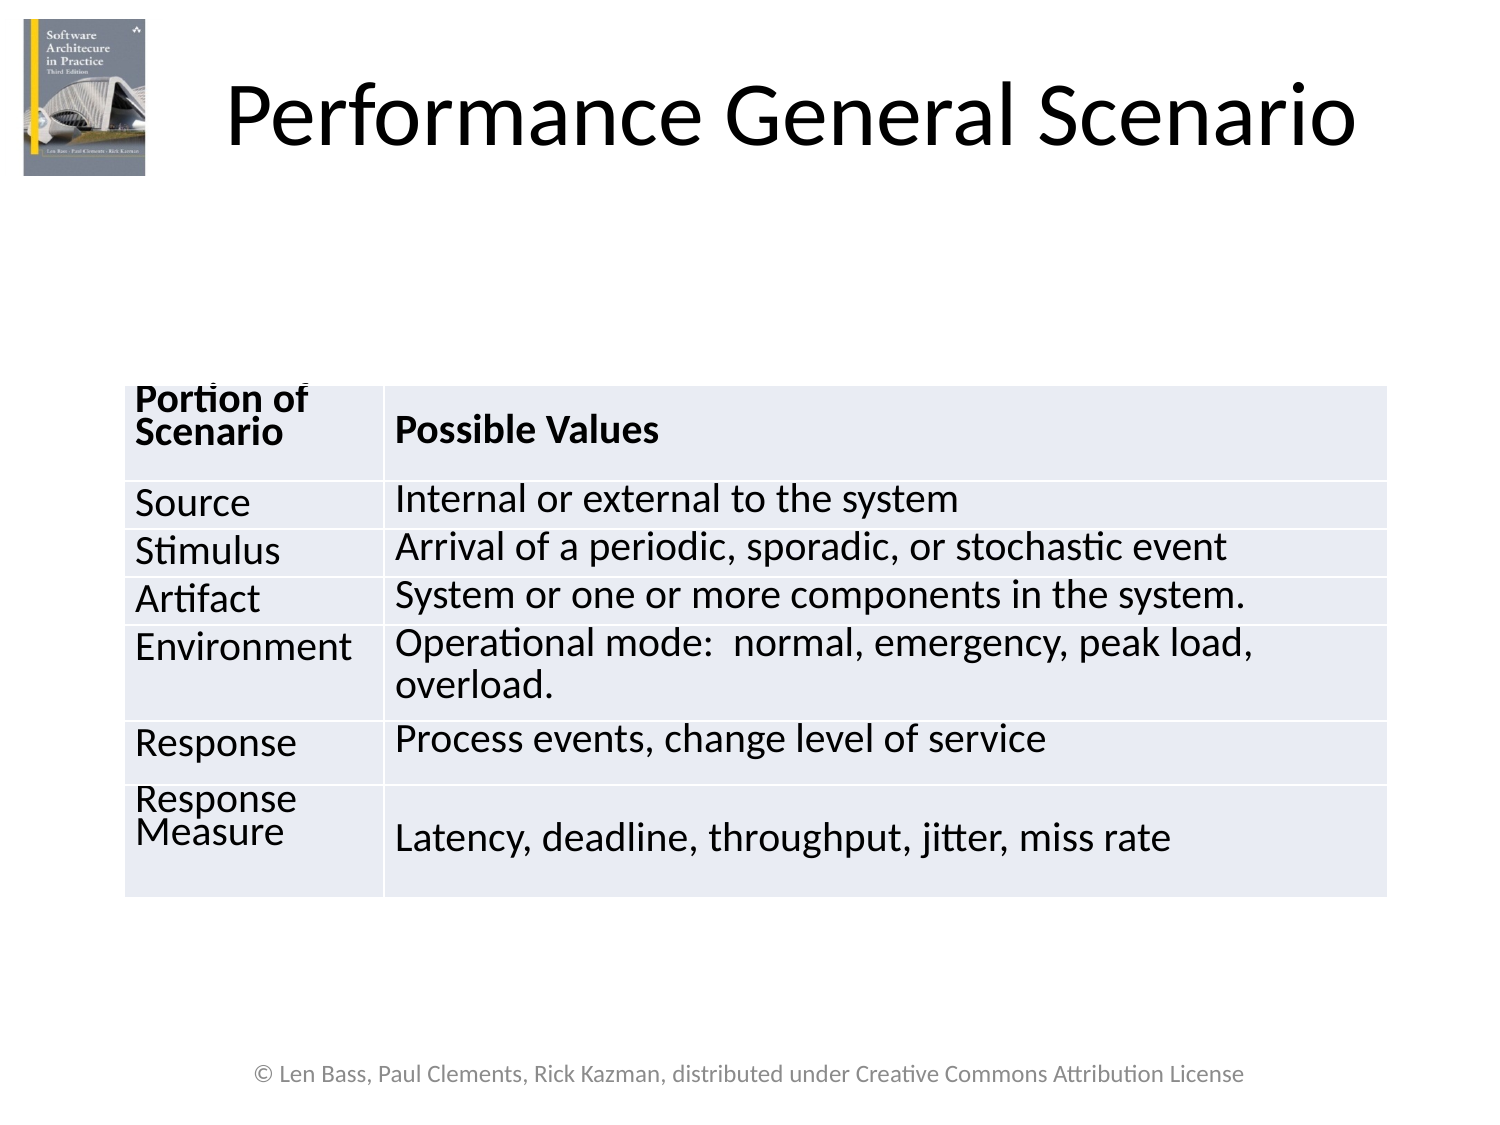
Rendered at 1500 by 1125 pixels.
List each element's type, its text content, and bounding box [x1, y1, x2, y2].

table_cell Source [125, 482, 383, 528]
table_cell Stimulus [125, 530, 383, 576]
picture [5, 19, 163, 176]
footer © Len Bass, Paul Clements, Rick Kazman, distributed under Creative Commons Attribution License [230, 1042, 1270, 1103]
table_cell Process events, change level of service [385, 722, 1387, 784]
table_cell Response Measure [125, 786, 383, 897]
table_cell Latency, deadline, throughput, jitter, miss rate [385, 786, 1387, 897]
table_cell Internal or external to the system [385, 482, 1387, 528]
table_cell System or one or more components in the system. [385, 578, 1387, 624]
table_cell Environment [125, 626, 383, 720]
table_cell Response [125, 722, 383, 784]
table_cell Arrival of a periodic, sporadic, or stochastic event [385, 530, 1387, 576]
table_header Possible Values [385, 386, 1387, 480]
table_header Portion of Scenario [125, 386, 383, 480]
title Performance General Scenario [159, 45, 1425, 173]
table_cell Artifact [125, 578, 383, 624]
table_cell Operational mode: normal, emergency, peak load, overload. [385, 626, 1387, 720]
